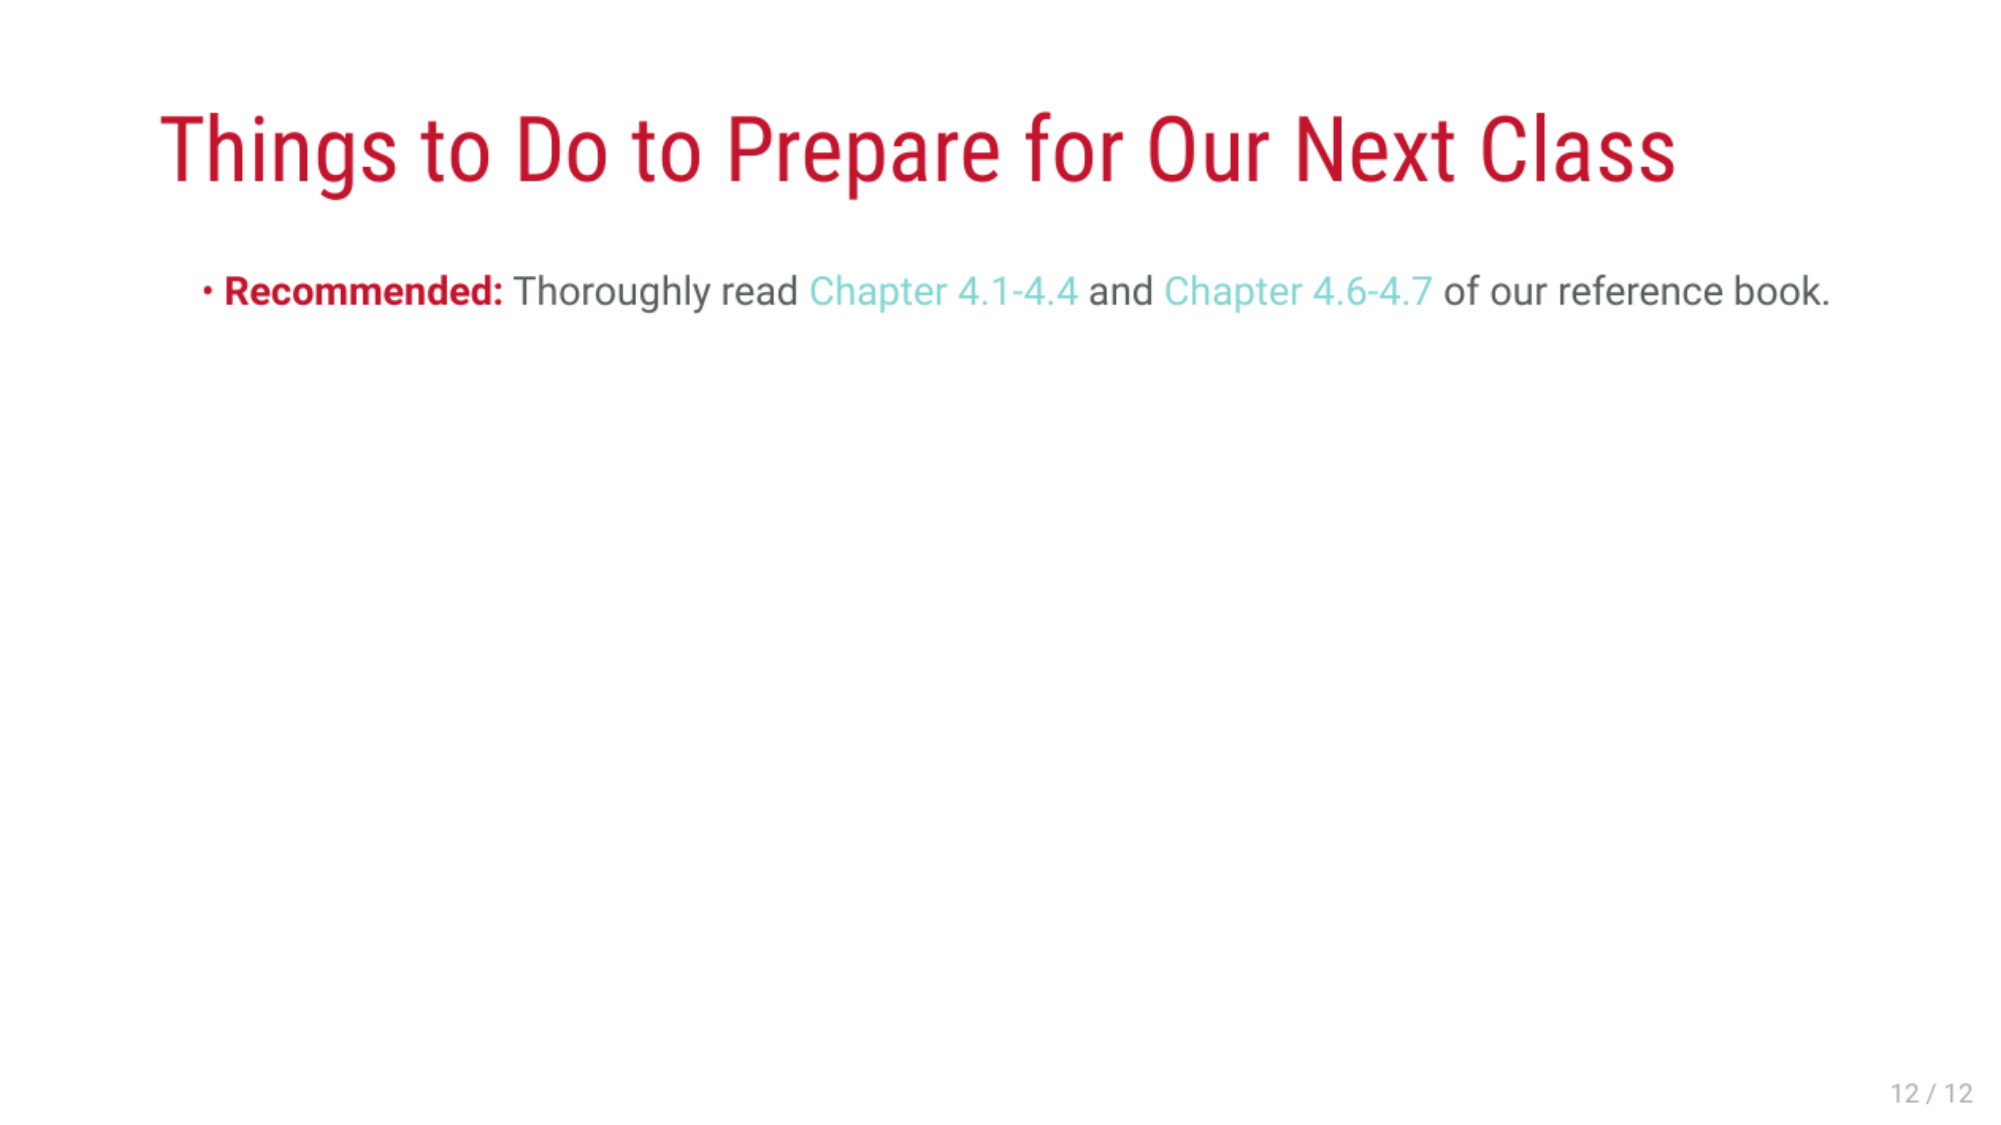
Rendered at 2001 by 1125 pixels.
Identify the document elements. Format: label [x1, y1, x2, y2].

list [0, 0, 2000, 1125]
